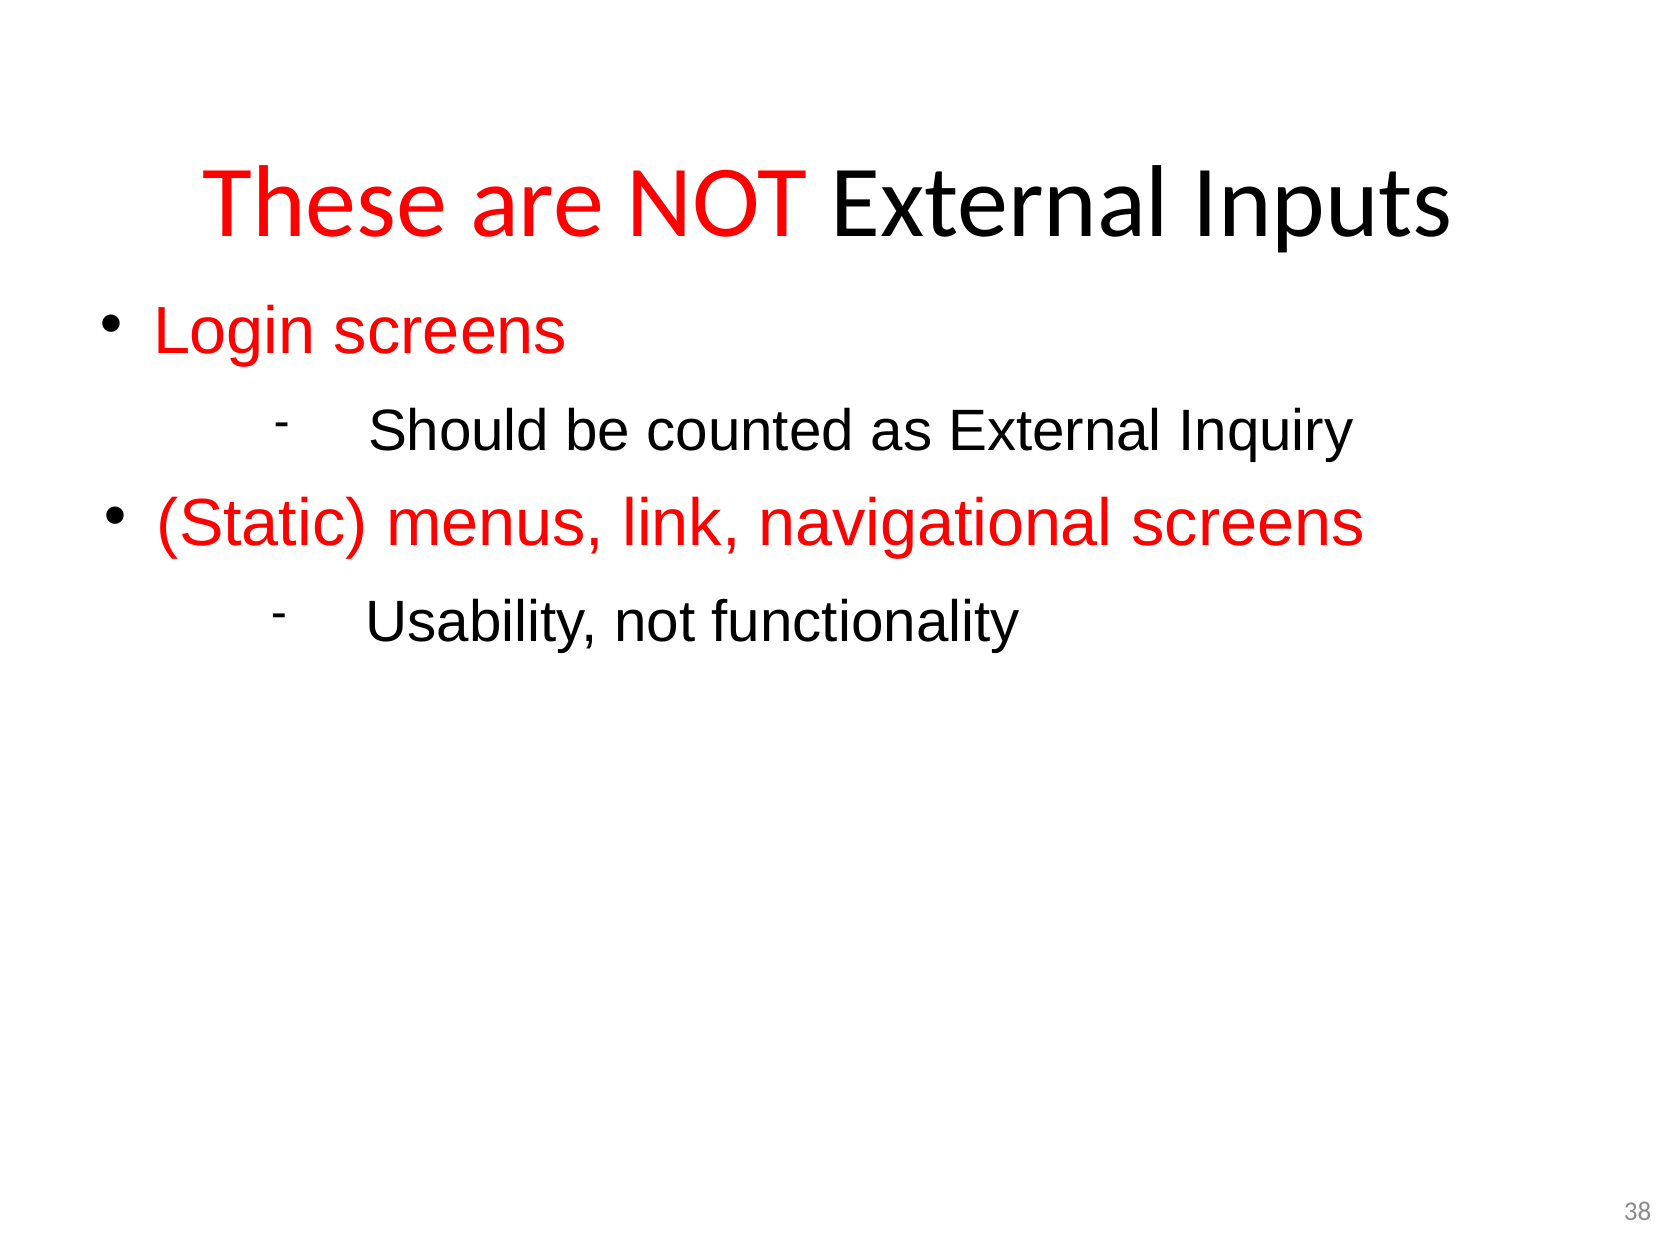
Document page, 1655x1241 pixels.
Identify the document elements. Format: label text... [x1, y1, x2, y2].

text_box Login screens Should be counted as External Inquiry (Static) menus, link, navigational screens Usability, not functionality [98, 256, 1366, 654]
title These are NOT External Inputs [189, 89, 1464, 299]
slide_number 38 [1596, 842, 1652, 1241]
